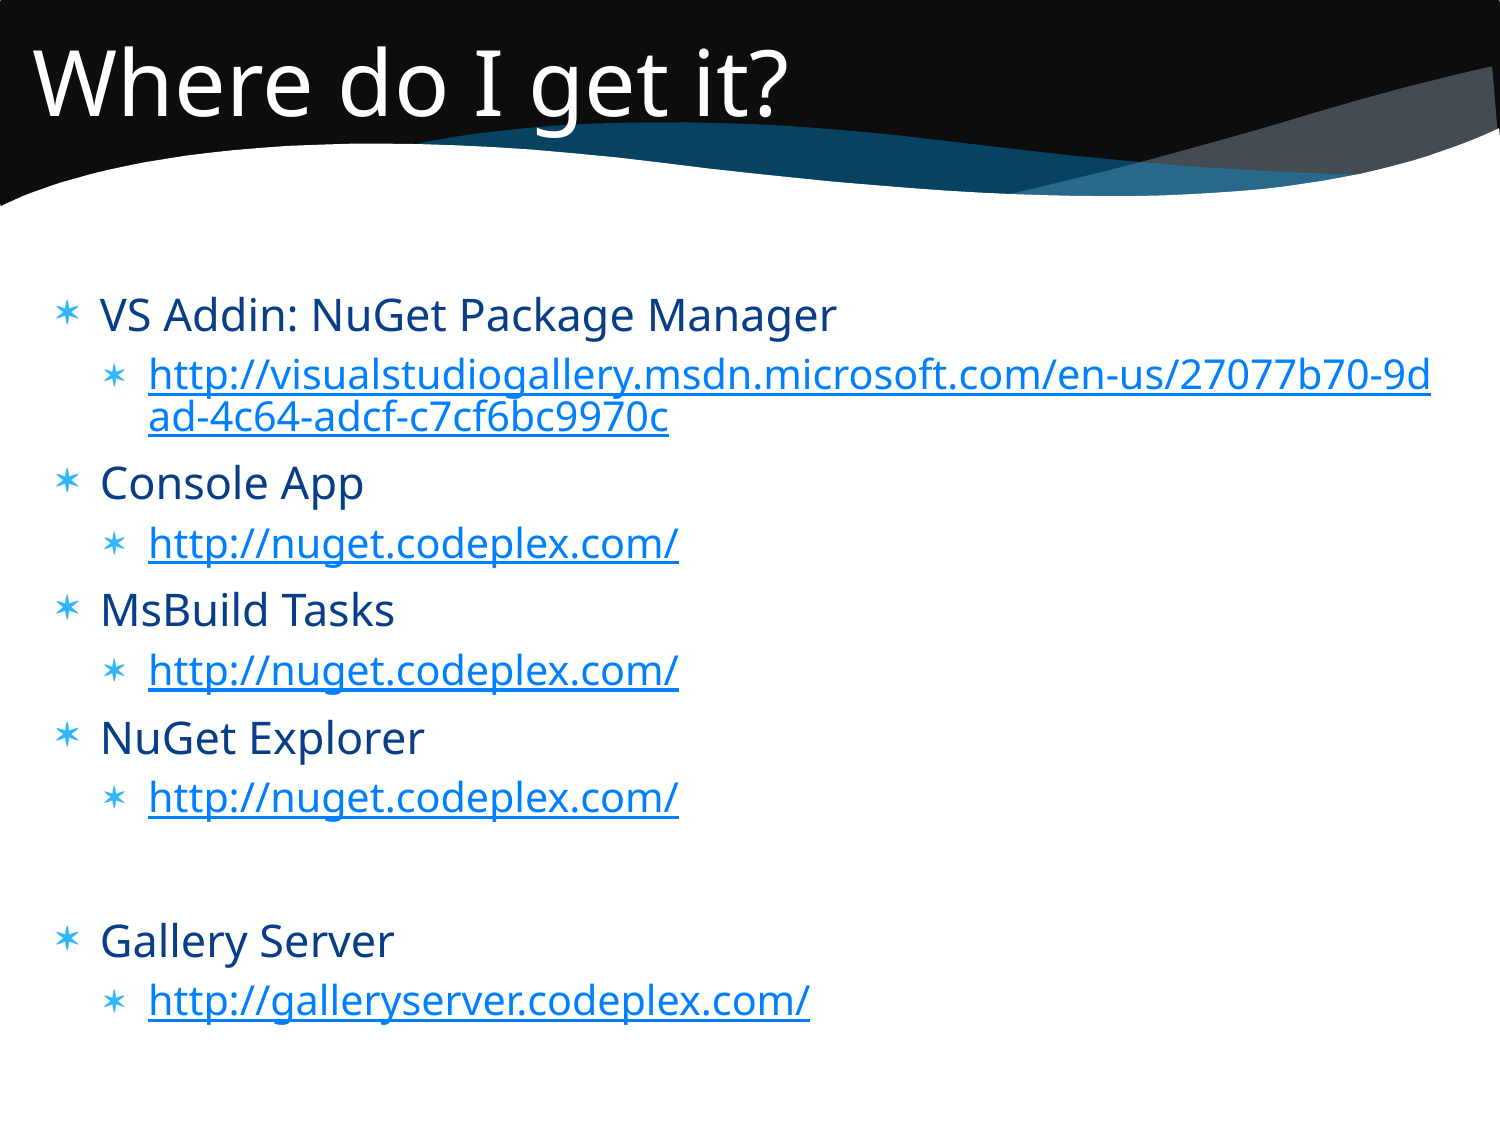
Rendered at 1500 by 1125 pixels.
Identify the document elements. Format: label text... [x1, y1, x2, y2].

list VS Addin: NuGet Package Manager http://visualstudiogallery.msdn.microsoft.com/en-us/27077b70-9dad-4c64-adcf-c7cf6bc9970c Console App http://nuget.codeplex.com/ MsBuild Tasks http://nuget.codeplex.com/ NuGet Explorer http://nuget.codeplex.com/ Gallery Server http://galleryserver.codeplex.com/ [41, 278, 1447, 1005]
title Where do I get it? [17, 0, 1483, 161]
